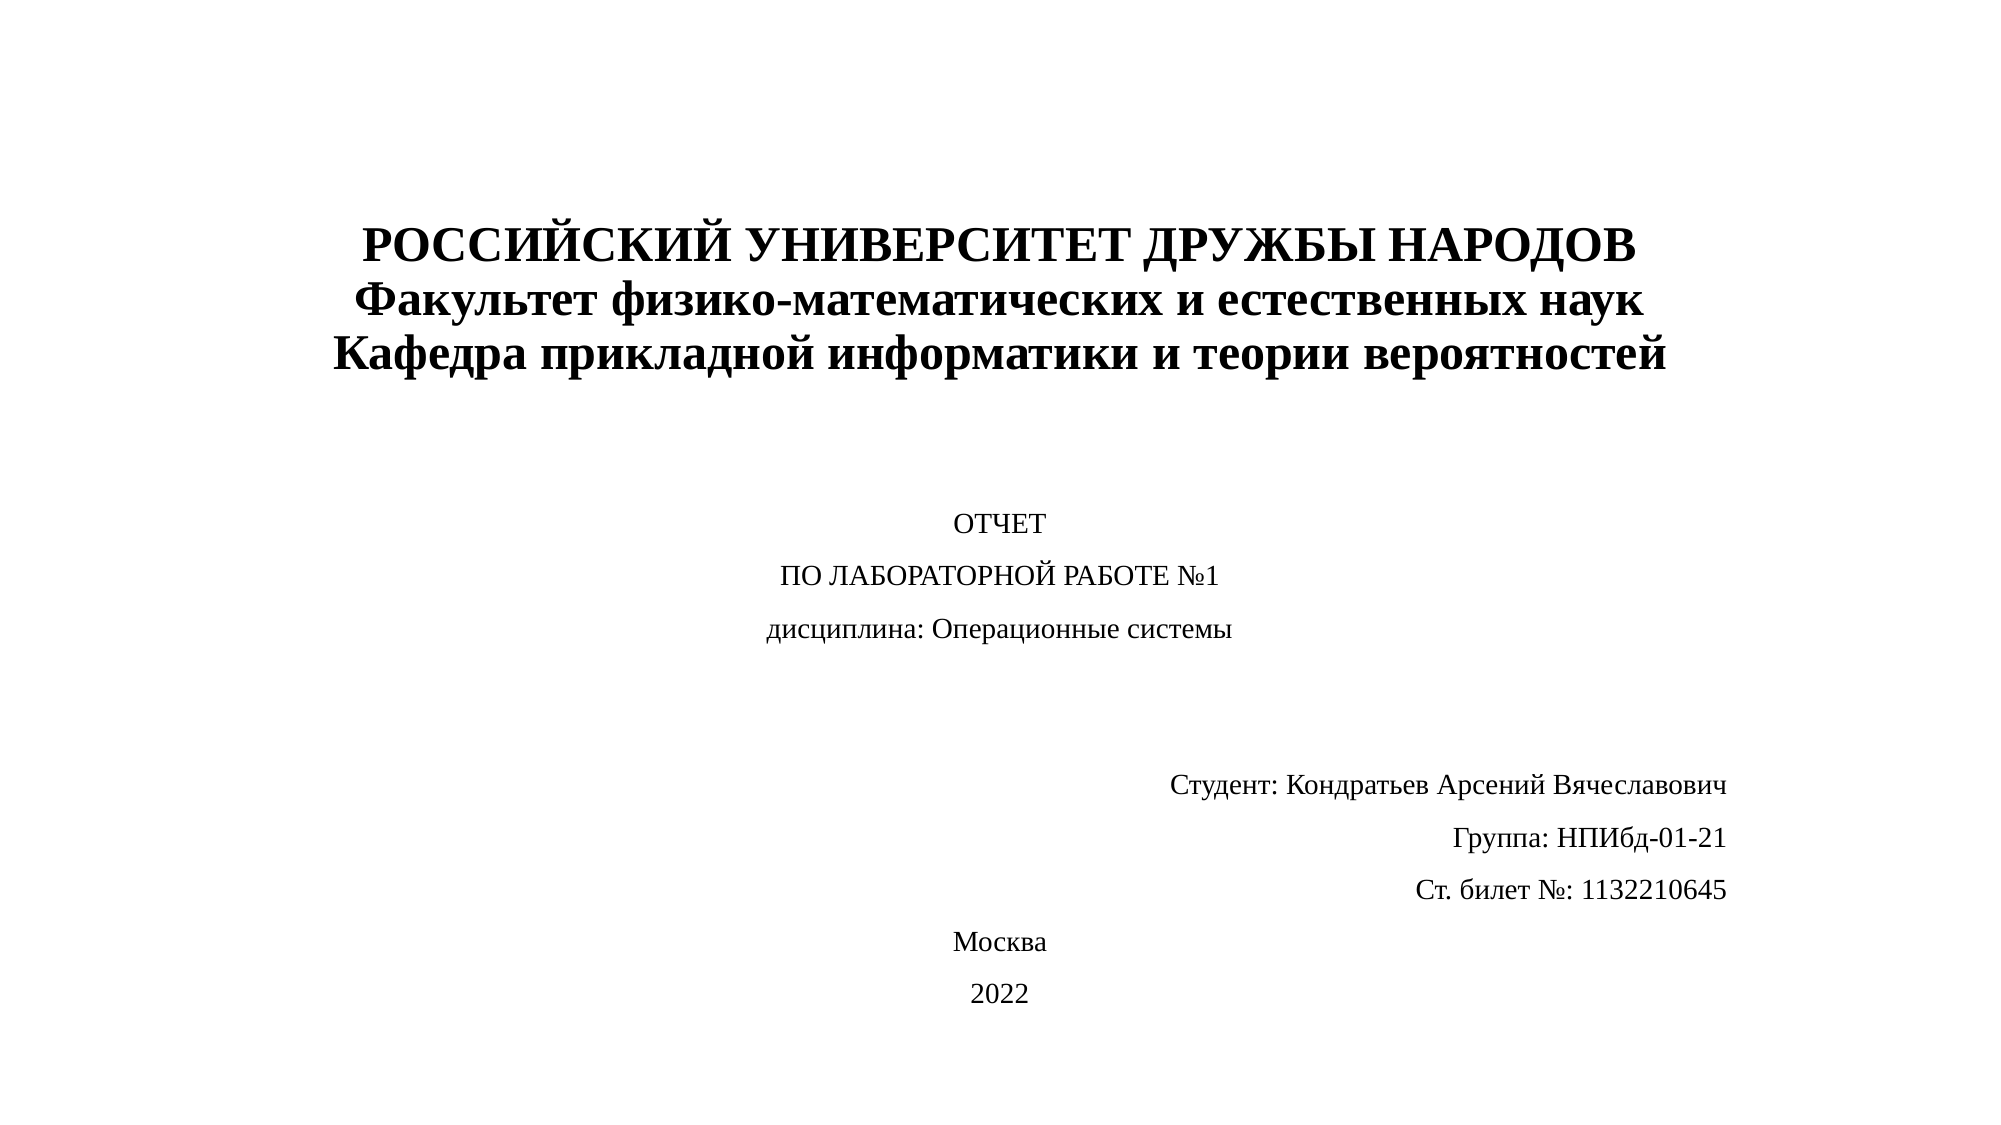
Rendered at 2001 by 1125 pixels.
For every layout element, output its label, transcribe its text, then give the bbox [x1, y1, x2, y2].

subtitle ОТЧЕТ ПО ЛАБОРАТОРНОЙ РАБОТЕ №1 дисциплина: Операционные системы Студент: Кондратьев Арсений Вячеславович Группа: НПИбд-01-21 Ст. билет №: 1132210645 Москва 2022 [249, 500, 1750, 1035]
title РОССИЙСКИЙ УНИВЕРСИТЕТ ДРУЖБЫ НАРОДОВ Факультет физико-математических и естественных наук Кафедра прикладной информатики и теории вероятностей [249, 55, 1750, 448]
